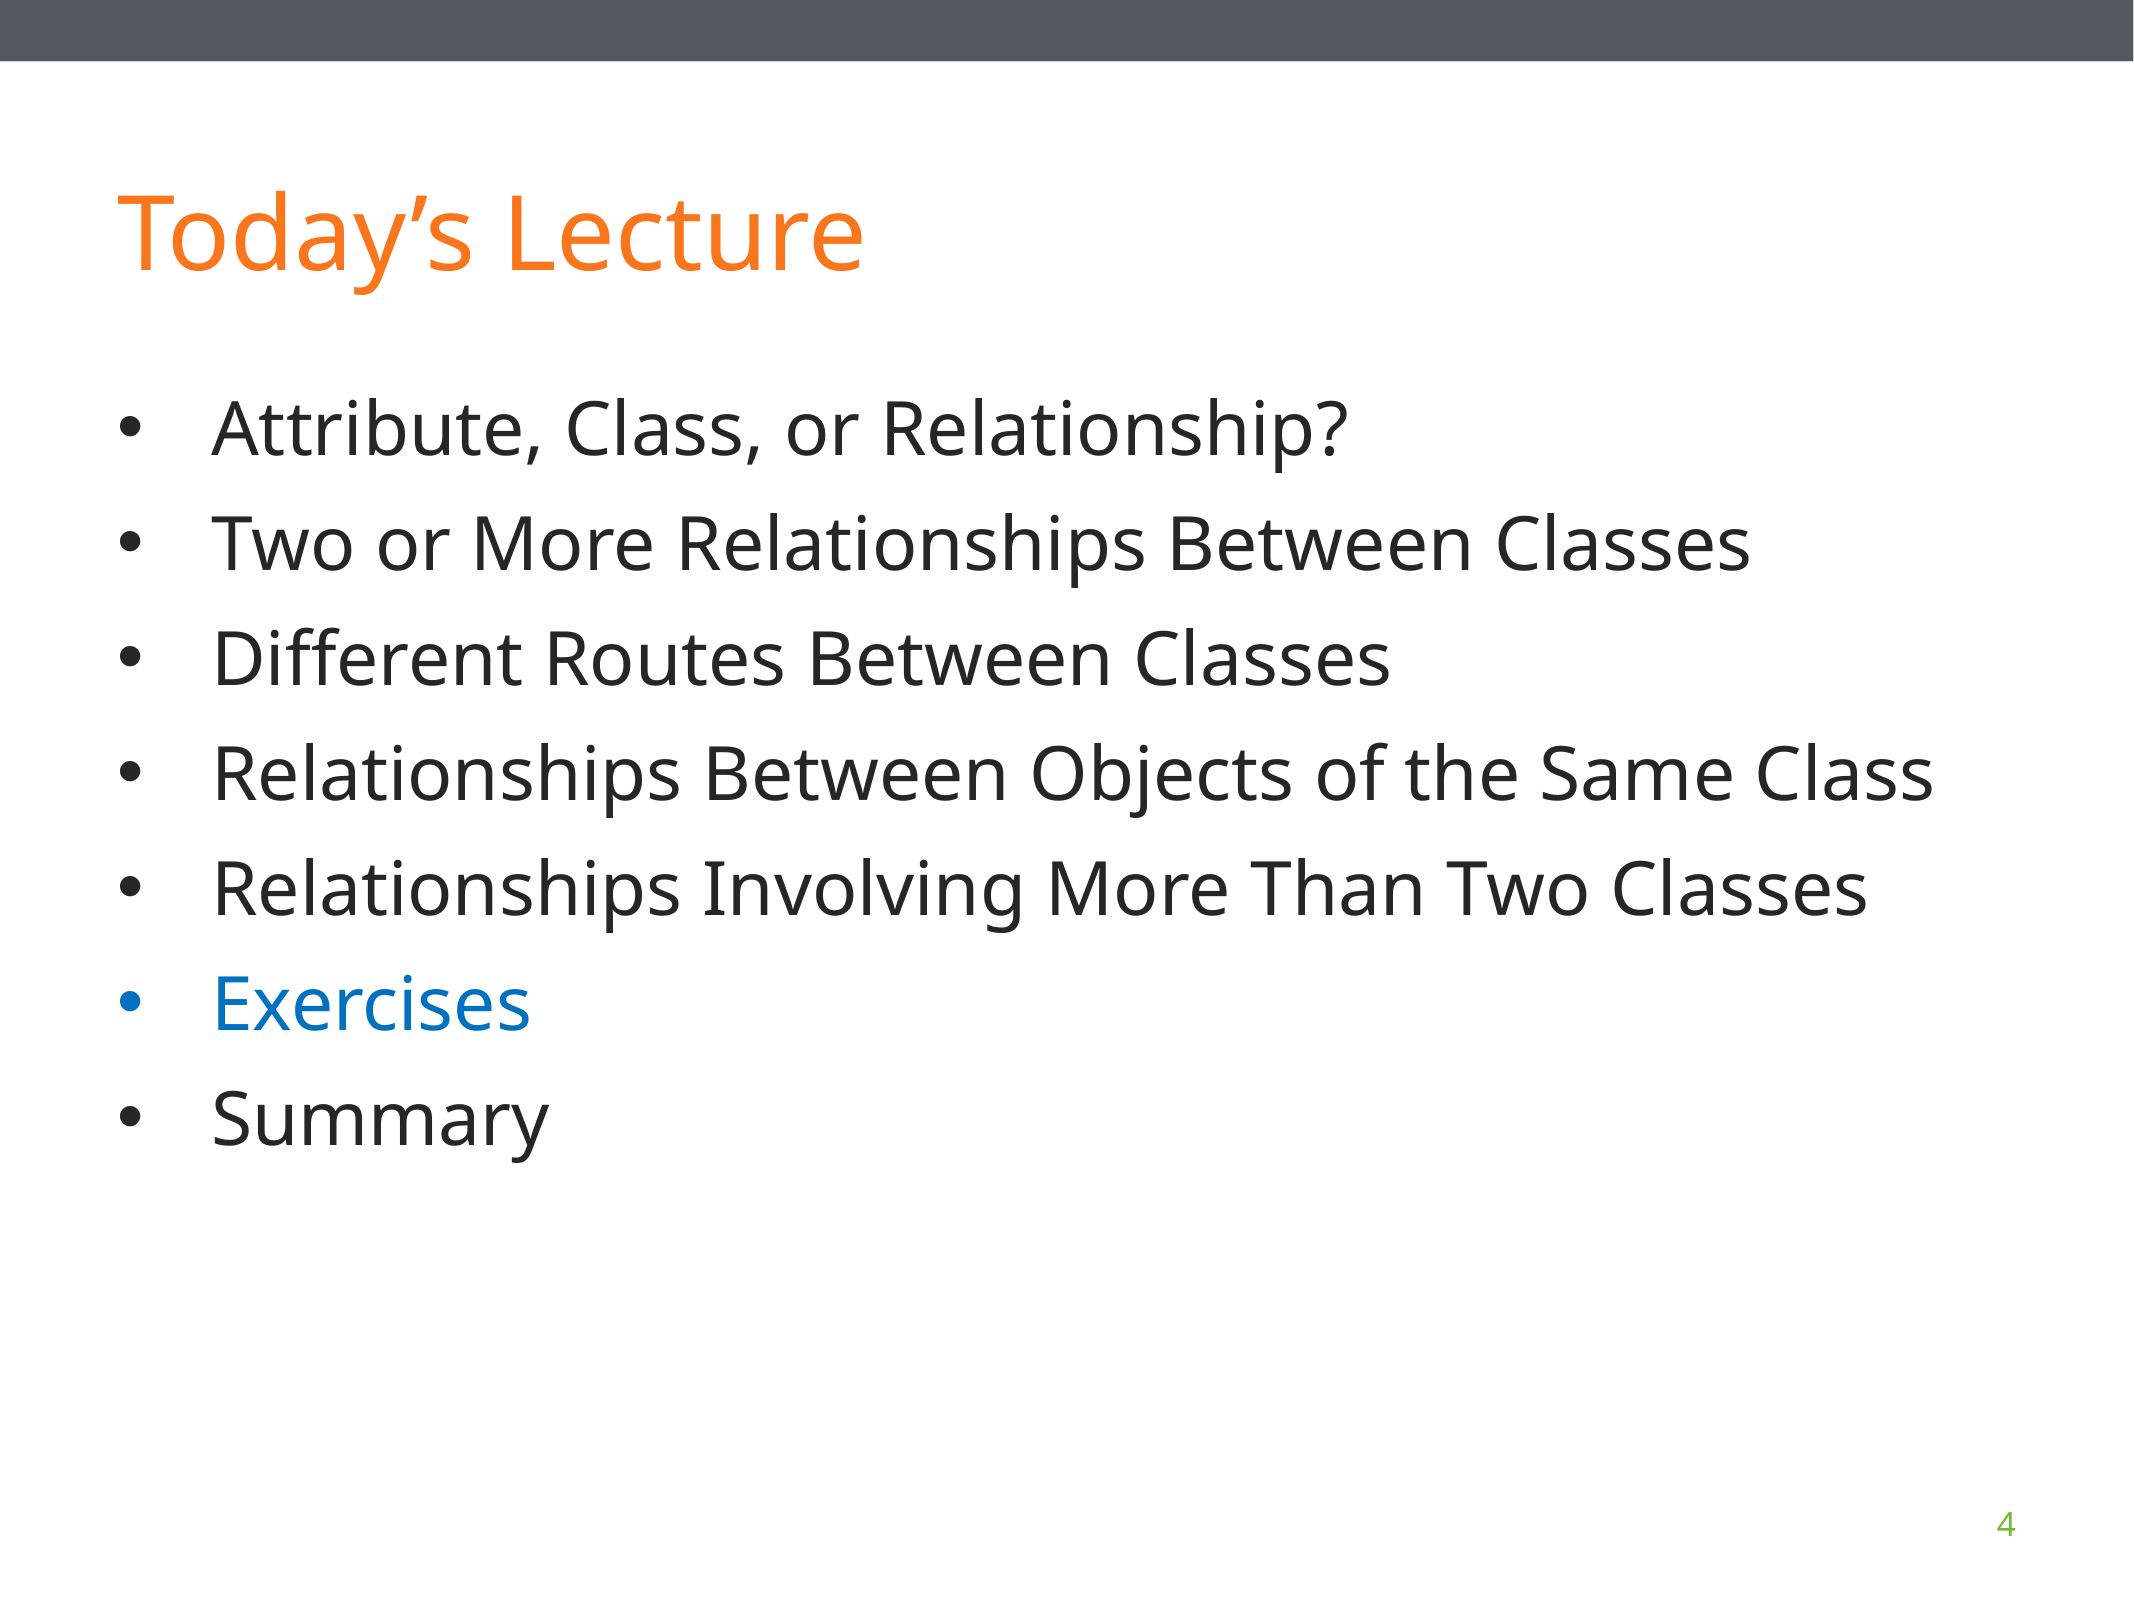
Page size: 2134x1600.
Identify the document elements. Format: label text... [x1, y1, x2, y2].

list Attribute, Class, or Relationship? Two or More Relationships Between Classes Different Routes Between Classes Relationships Between Objects of the Same Class Relationships Involving More Than Two Classes Exercises Summary [106, 369, 2028, 1526]
title Today’s Lecture [106, 130, 2028, 327]
slide_number 4 [1918, 1493, 2028, 1558]
